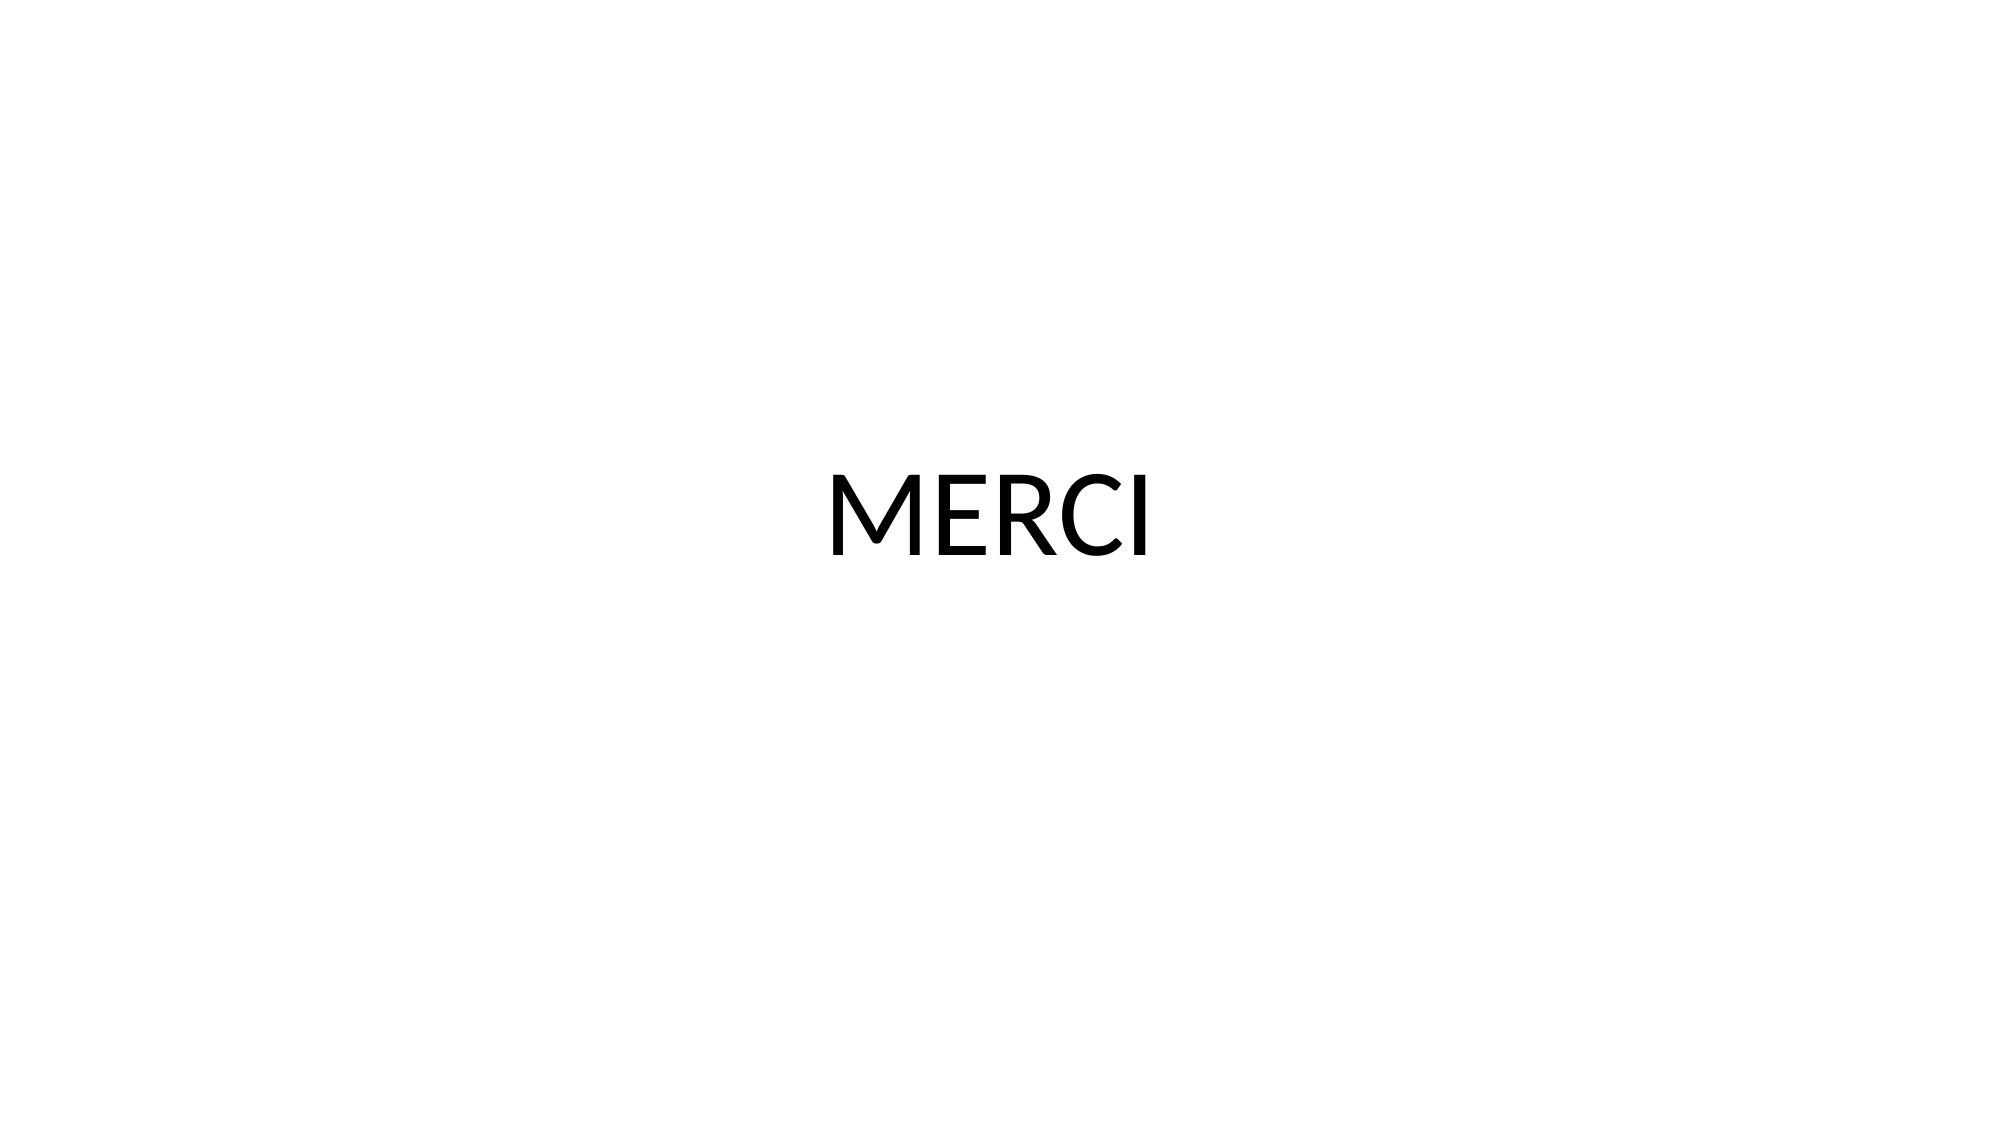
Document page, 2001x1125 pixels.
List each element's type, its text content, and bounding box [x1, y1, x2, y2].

list MERCI [127, 440, 1853, 605]
